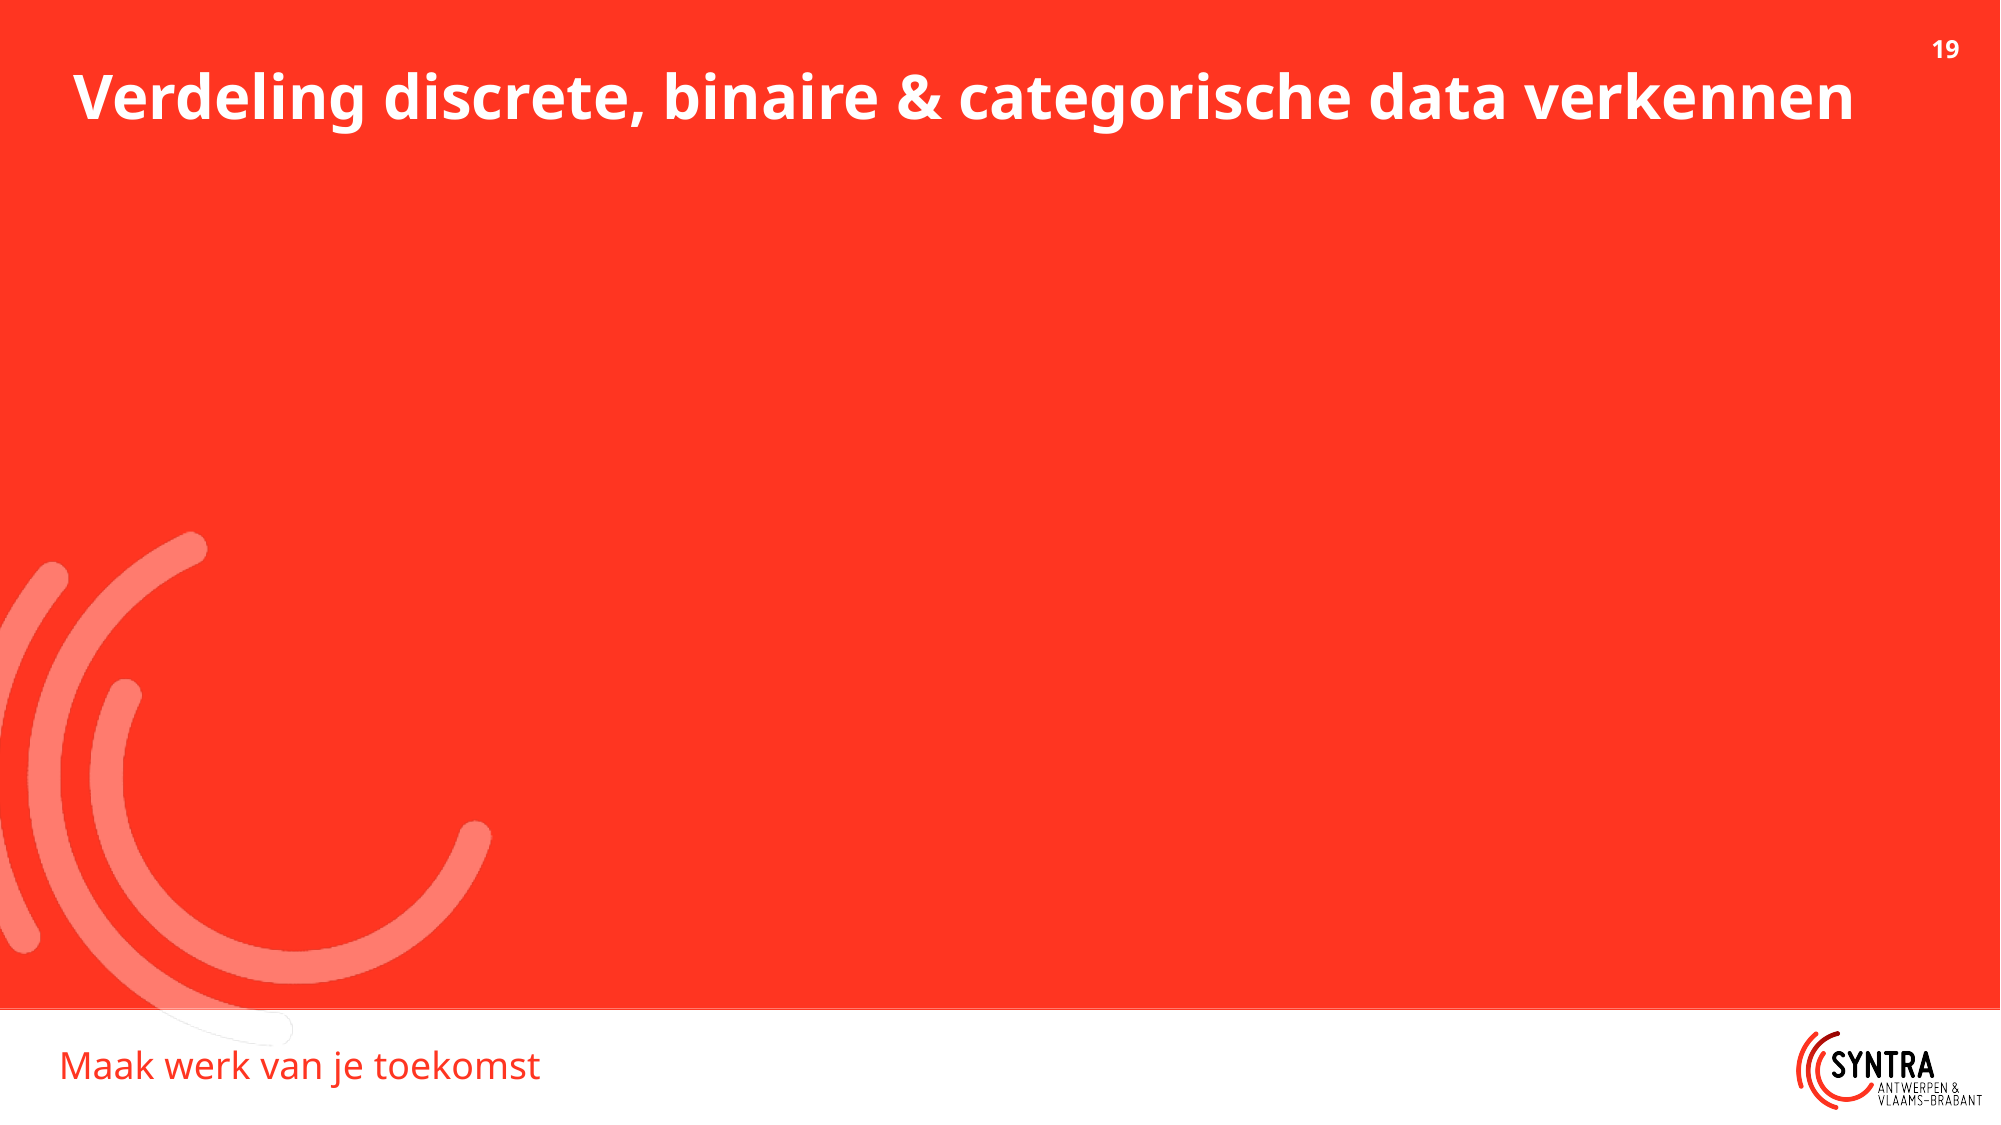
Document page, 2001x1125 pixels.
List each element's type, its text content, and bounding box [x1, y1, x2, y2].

picture [1796, 1031, 1982, 1110]
title Verdeling discrete, binaire & categorische data verkennen [59, 59, 1901, 150]
